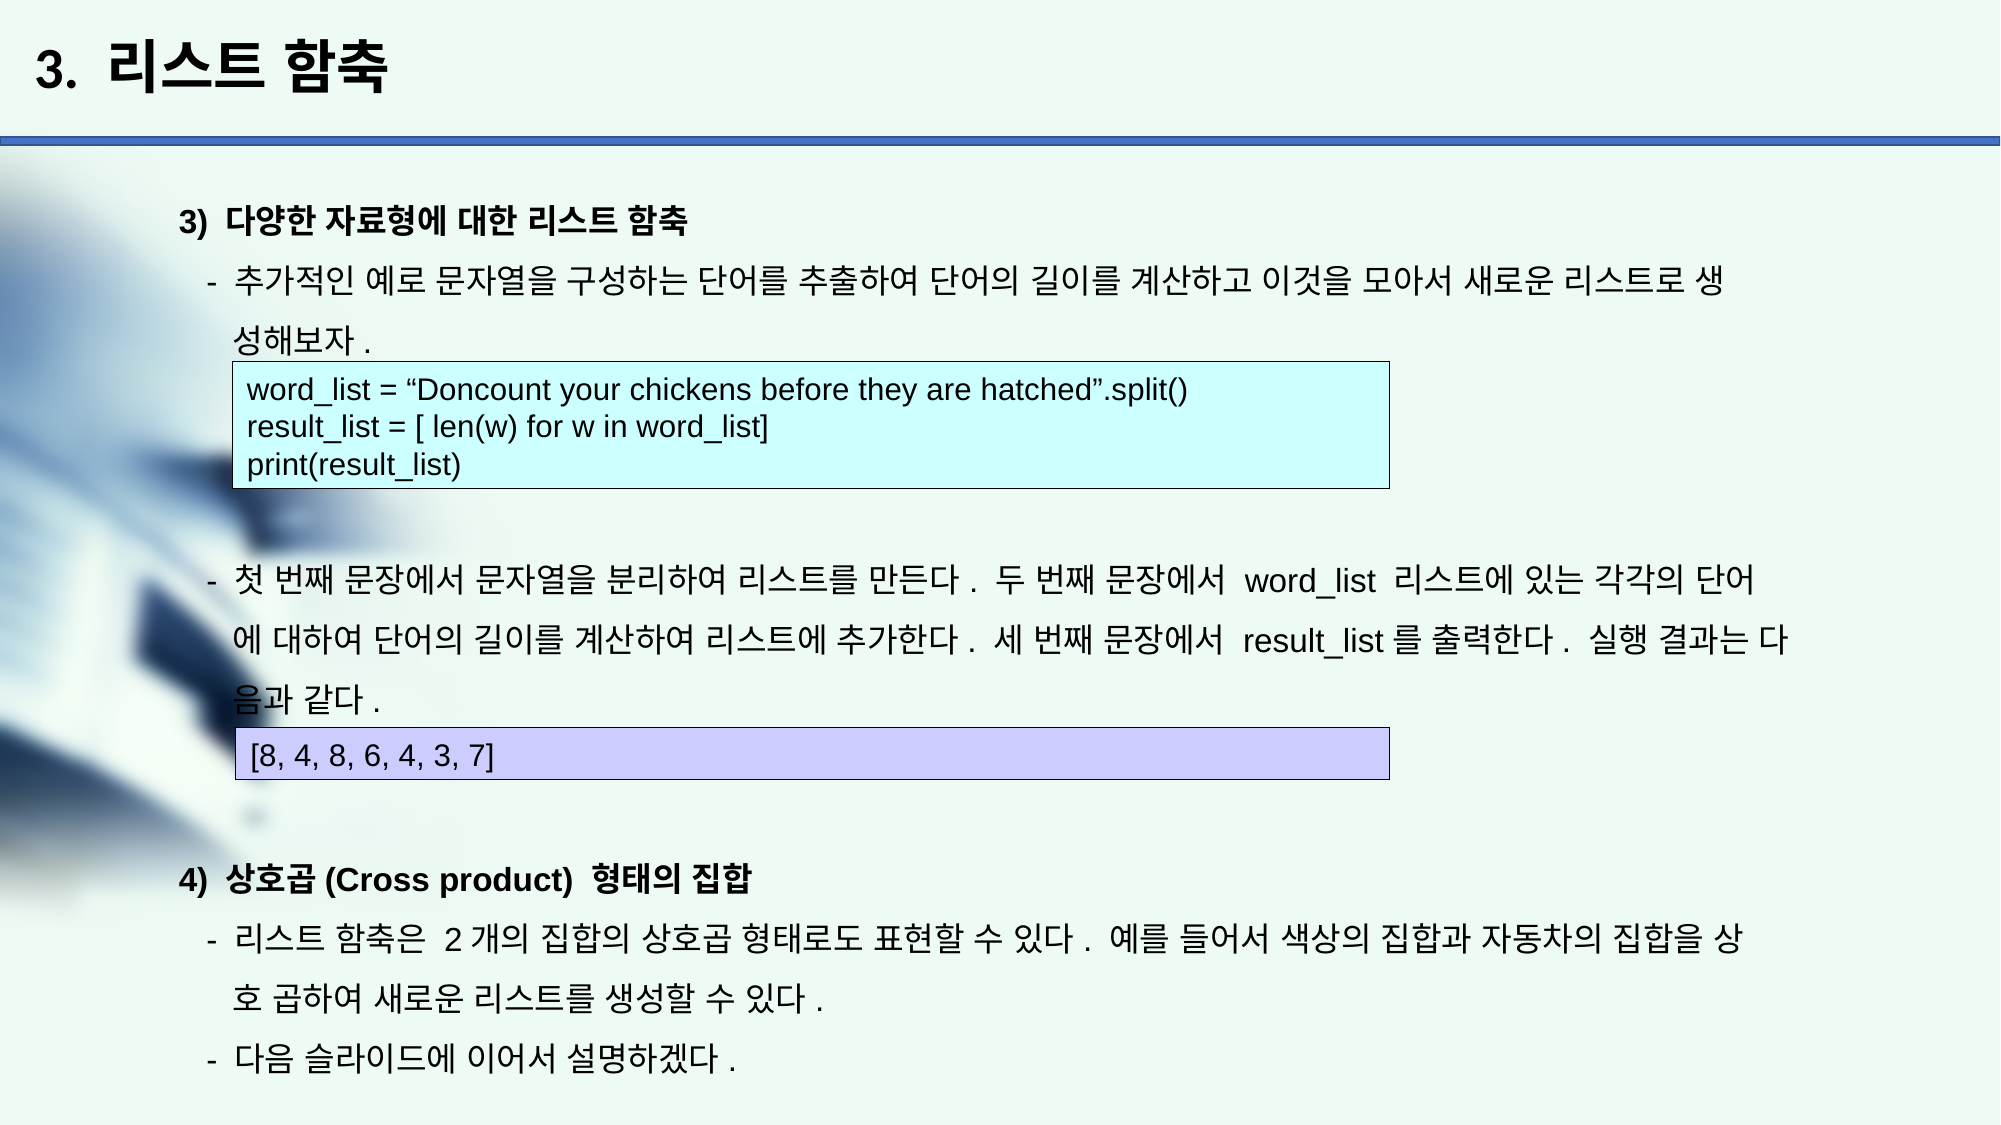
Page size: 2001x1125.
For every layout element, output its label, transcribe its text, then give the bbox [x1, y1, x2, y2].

text_box 3) 다양한 자료형에 대한 리스트 함축 - 추가적인 예로 문자열을 구성하는 단어를 추출하여 단어의 길이를 계산하고 이것을 모아서 새로운 리스트로 생 성해보자. - 첫 번째 문장에서 문자열을 분리하여 리스트를 만든다. 두 번째 문장에서 word_list 리스트에 있는 각각의 단어 에 대하여 단어의 길이를 계산하여 리스트에 추가한다. 세 번째 문장에서 result_list를 출력한다. 실행 결과는 다 음과 같다. 4) 상호곱(Cross product) 형태의 집합 - 리스트 함축은 2개의 집합의 상호곱 형태로도 표현할 수 있다. 예를 들어서 색상의 집합과 자동차의 집합을 상 호 곱하여 새로운 리스트를 생성할 수 있다. - 다음 슬라이드에 이어서 설명하겠다. [163, 172, 1922, 1086]
picture [0, 146, 2000, 1125]
title 3. 리스트 함축 [19, 14, 1745, 126]
picture [0, 0, 2000, 136]
text_box [8, 4, 8, 6, 4, 3, 7] [235, 727, 1390, 780]
text_box word_list = “Doncount your chickens before they are hatched”.split() result_list = [ len(w) for w in word_list] print(result_list) [232, 361, 1390, 489]
